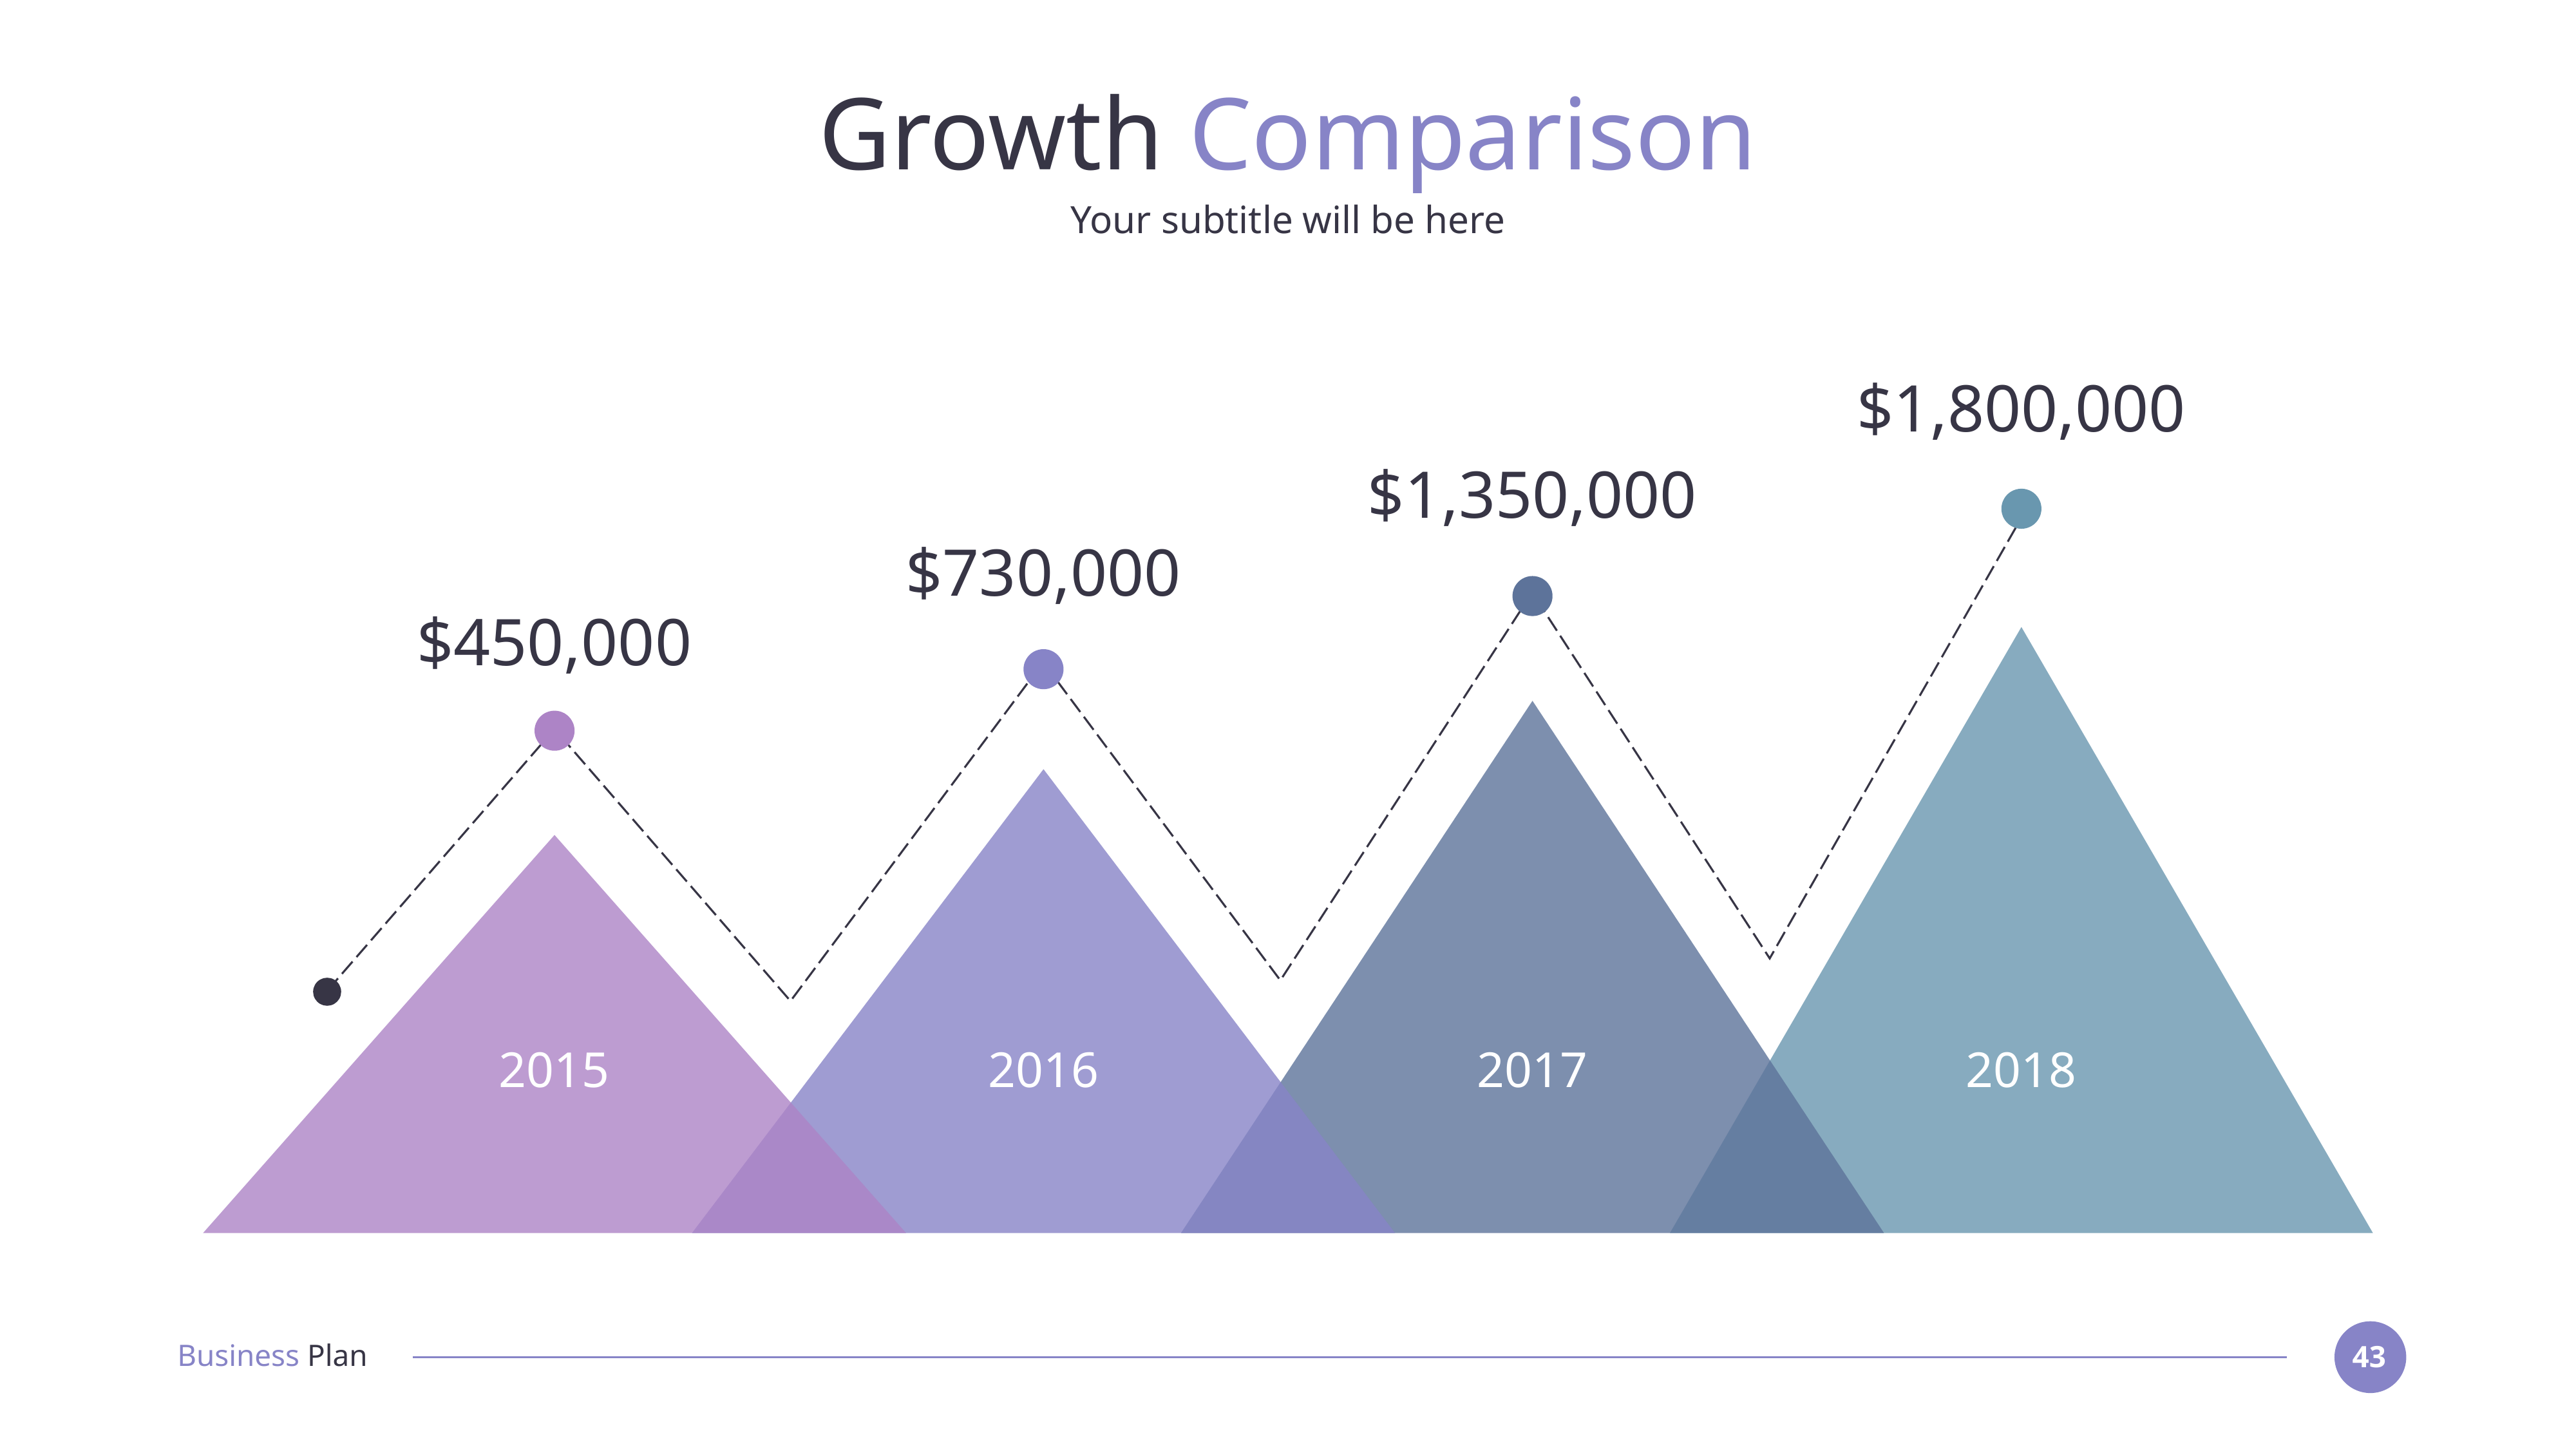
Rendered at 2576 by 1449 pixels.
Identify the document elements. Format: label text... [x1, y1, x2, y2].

text_box [1281, 701, 1884, 1233]
text_box [1023, 649, 1064, 690]
text_box $450,000 [377, 601, 732, 680]
text_box 2017 [1416, 1039, 1649, 1098]
text_box $730,000 [866, 531, 1222, 610]
text_box [535, 710, 575, 751]
text_box 2015 [438, 1039, 671, 1098]
text_box [791, 787, 1396, 1233]
text_box [1512, 576, 1553, 616]
list Your subtitle will be here [177, 196, 2399, 243]
text_box $1,800,000 [1844, 367, 2199, 446]
title Growth Comparison [177, 70, 2399, 193]
text_box 2016 [927, 1039, 1160, 1098]
text_box [313, 978, 341, 1006]
text_box [336, 521, 2016, 1001]
text_box [203, 909, 906, 1233]
text_box 2018 [1905, 1039, 2138, 1098]
text_box $1,350,000 [1354, 453, 1710, 533]
text_box [2001, 488, 2041, 529]
text_box [1770, 627, 2373, 1233]
